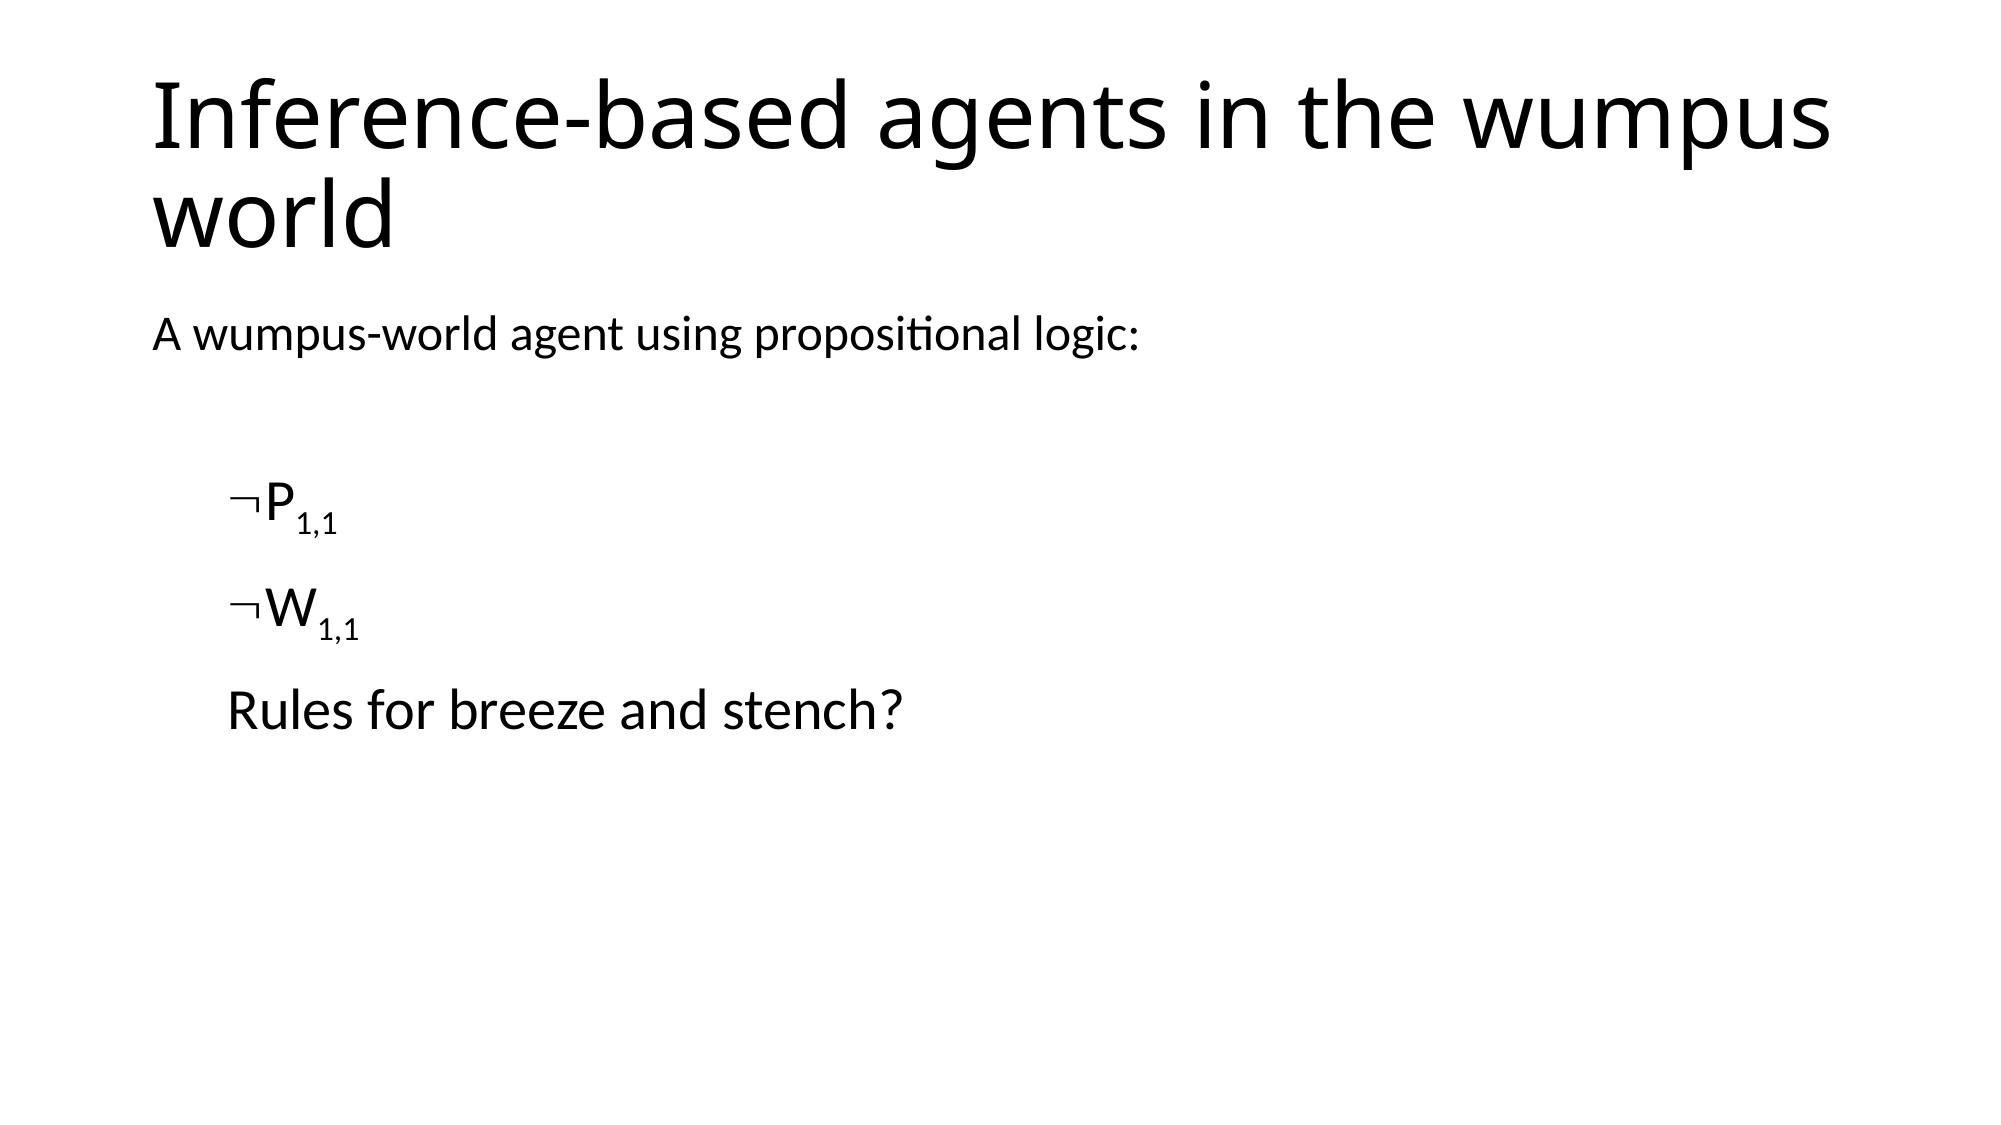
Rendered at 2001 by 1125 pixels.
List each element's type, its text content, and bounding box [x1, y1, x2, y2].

list A wumpus-world agent using propositional logic: P1,1 W1,1 Rules for breeze and stench? [137, 299, 1863, 1014]
title Inference-based agents in the wumpus world [137, 59, 1863, 278]
